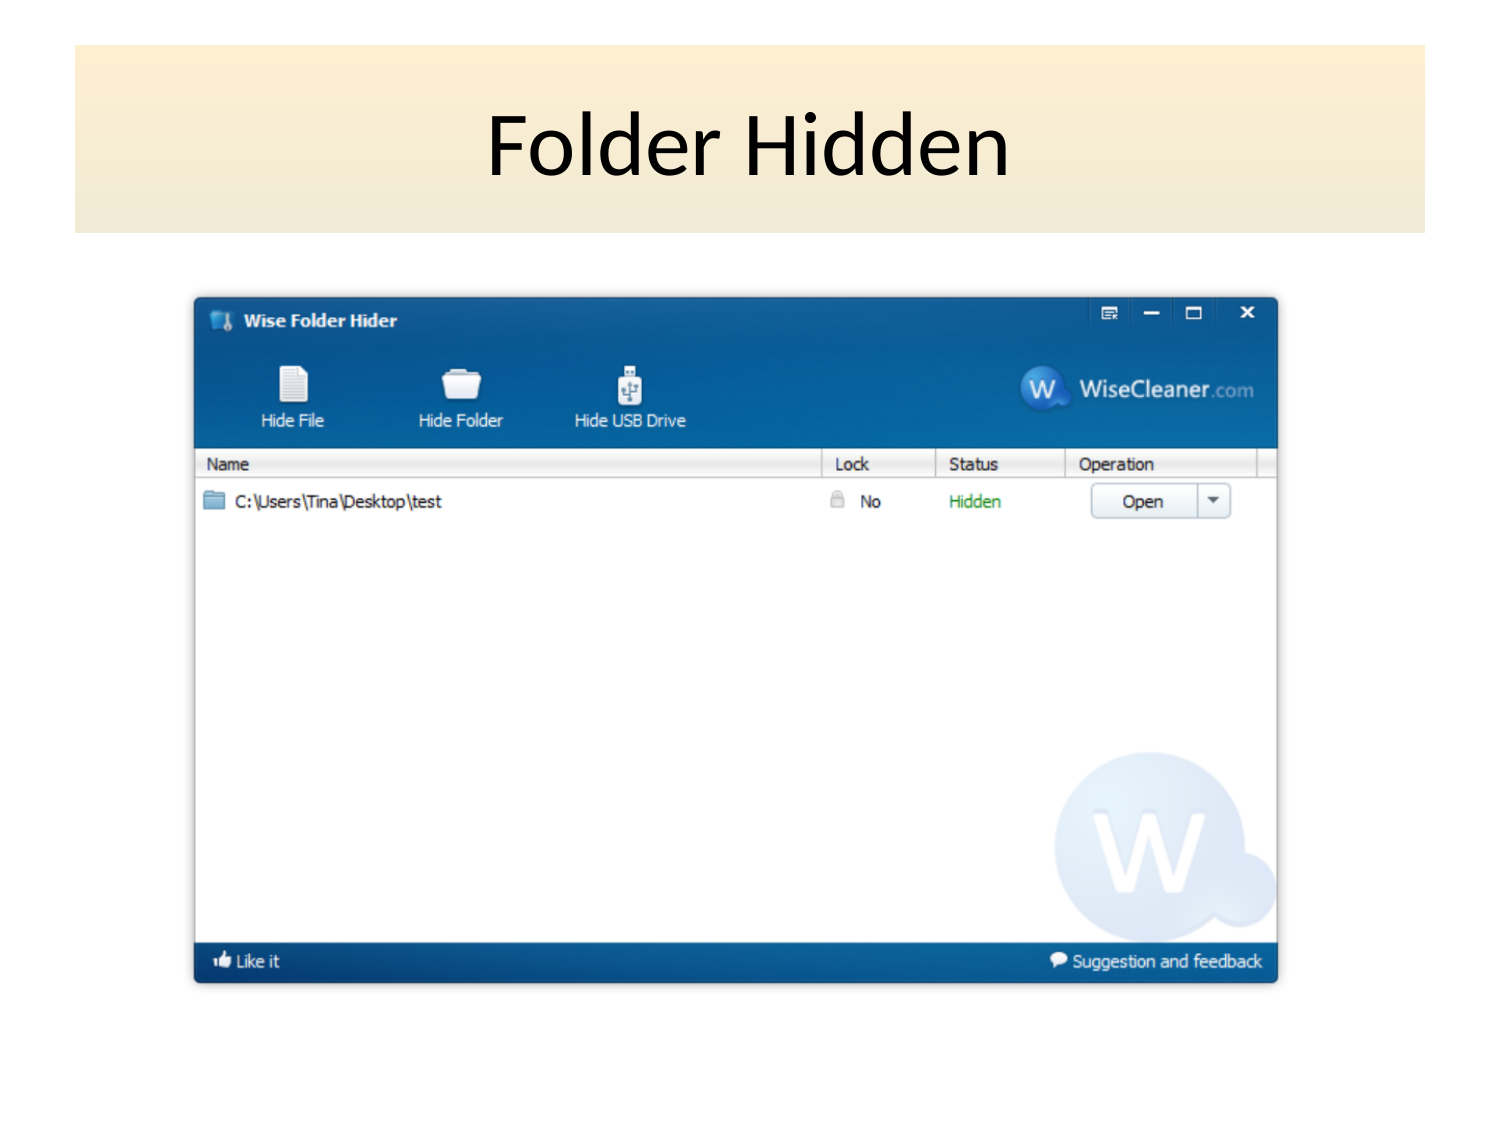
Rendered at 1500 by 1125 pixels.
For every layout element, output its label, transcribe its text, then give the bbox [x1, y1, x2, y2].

title Folder Hidden [75, 45, 1425, 233]
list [170, 262, 1330, 1006]
